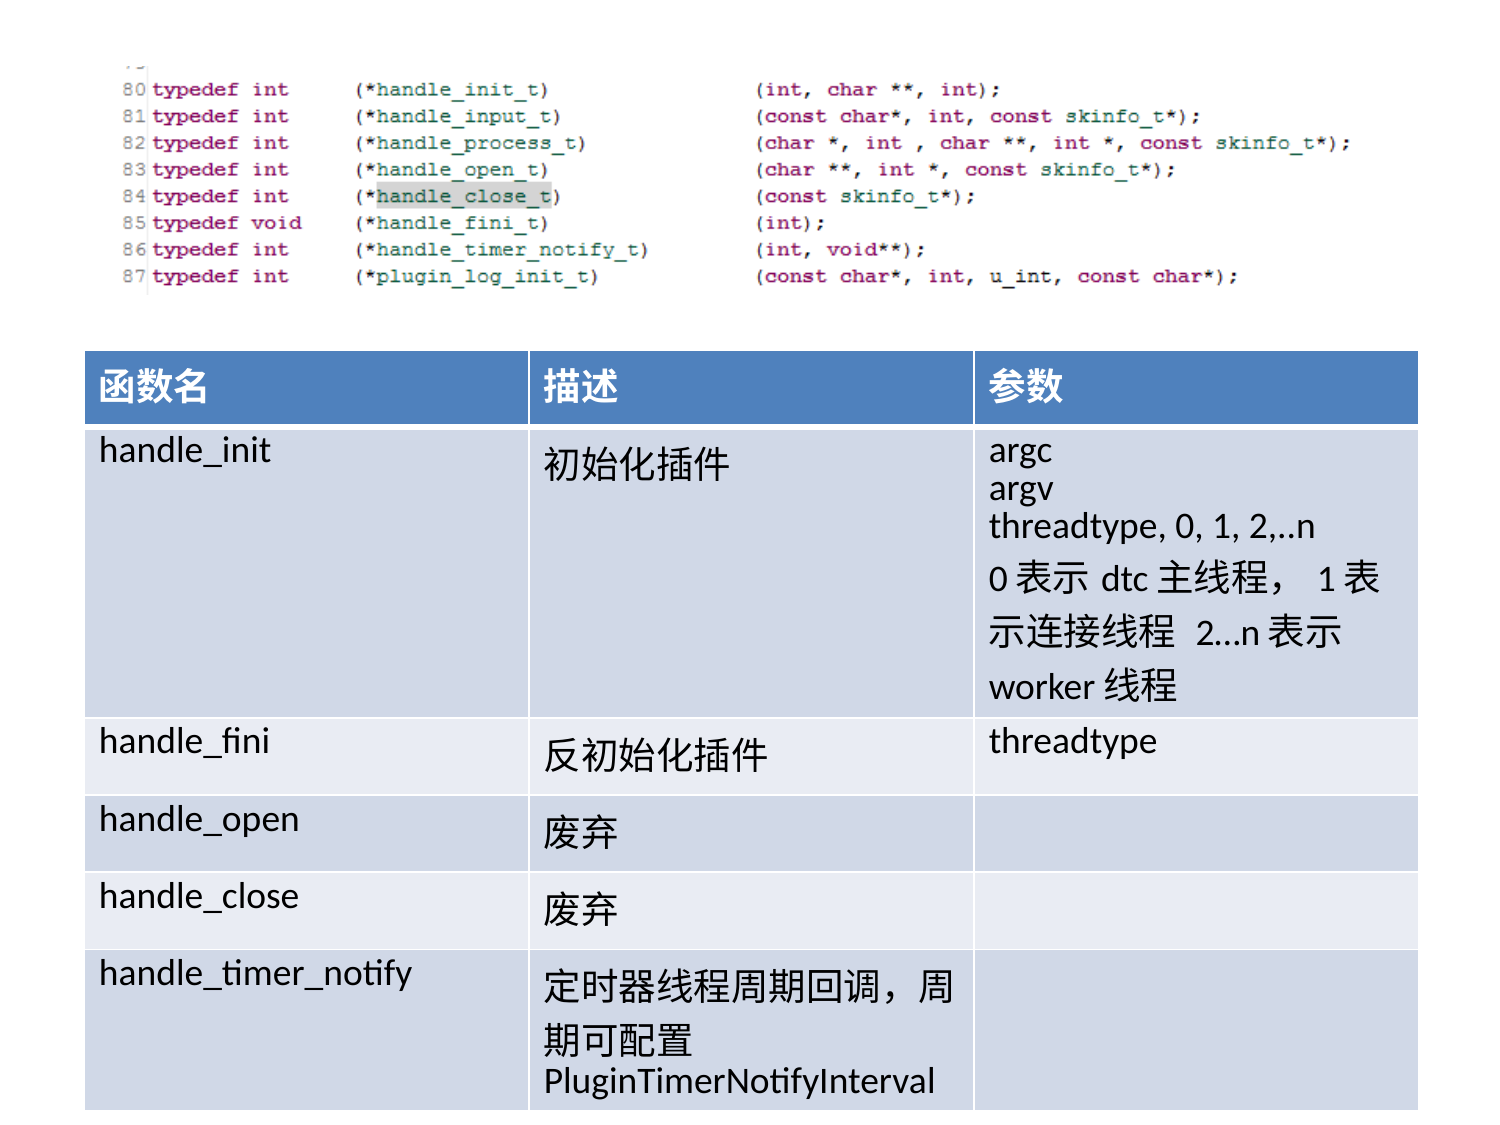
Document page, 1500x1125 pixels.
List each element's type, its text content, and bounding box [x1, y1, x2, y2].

table_cell [975, 873, 1418, 949]
table_cell handle_timer_notify [85, 950, 528, 1110]
table_cell 反初始化插件 [530, 719, 973, 794]
table_cell argc argv threadtype, 0, 1, 2,..n 0表示dtc主线程，1表示连接线程 2…n表示worker线程 [975, 430, 1418, 717]
picture [111, 66, 1392, 295]
table_cell handle_open [85, 796, 528, 871]
table_header 参数 [975, 351, 1418, 424]
table_header 描述 [530, 351, 973, 424]
table_cell handle_close [85, 873, 528, 949]
table_cell handle_init [85, 430, 528, 717]
table_cell 定时器线程周期回调，周期可配置 PluginTimerNotifyInterval [530, 950, 973, 1110]
table_cell 初始化插件 [530, 430, 973, 717]
table_cell 废弃 [530, 796, 973, 871]
table_cell [975, 796, 1418, 871]
table_cell [975, 950, 1418, 1110]
table_cell 废弃 [530, 873, 973, 949]
table_cell handle_fini [85, 719, 528, 794]
table_header 函数名 [85, 351, 528, 424]
table_cell threadtype [975, 719, 1418, 794]
